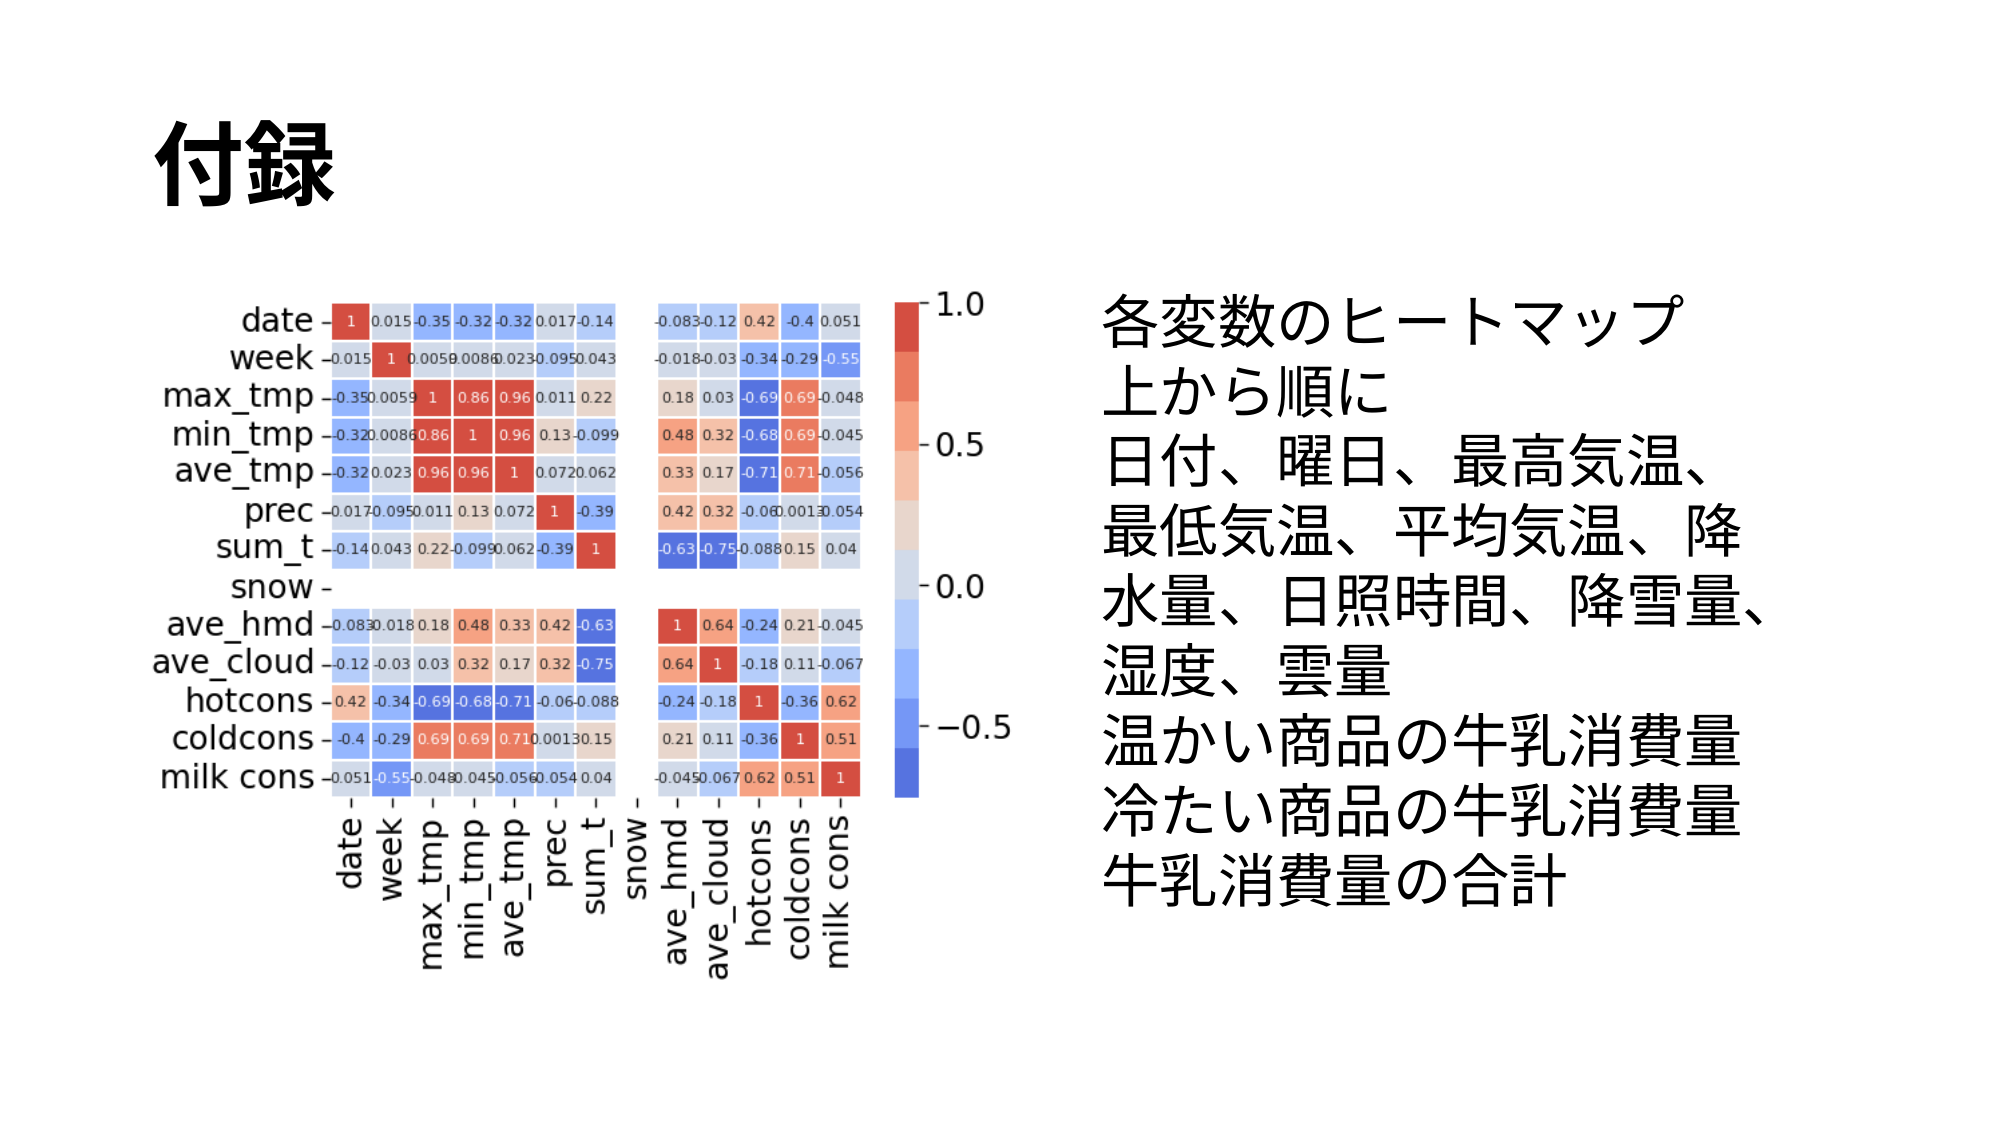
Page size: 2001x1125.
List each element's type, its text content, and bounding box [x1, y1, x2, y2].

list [137, 277, 1026, 992]
text_box 各変数のヒートマップ 上から順に 日付、曜日、最高気温、最低気温、平均気温、降水量、日照時間、降雪量、湿度、雲量 温かい商品の牛乳消費量 冷たい商品の牛乳消費量 牛乳消費量の合計 [1087, 277, 1802, 922]
title 付録 [137, 59, 1863, 278]
